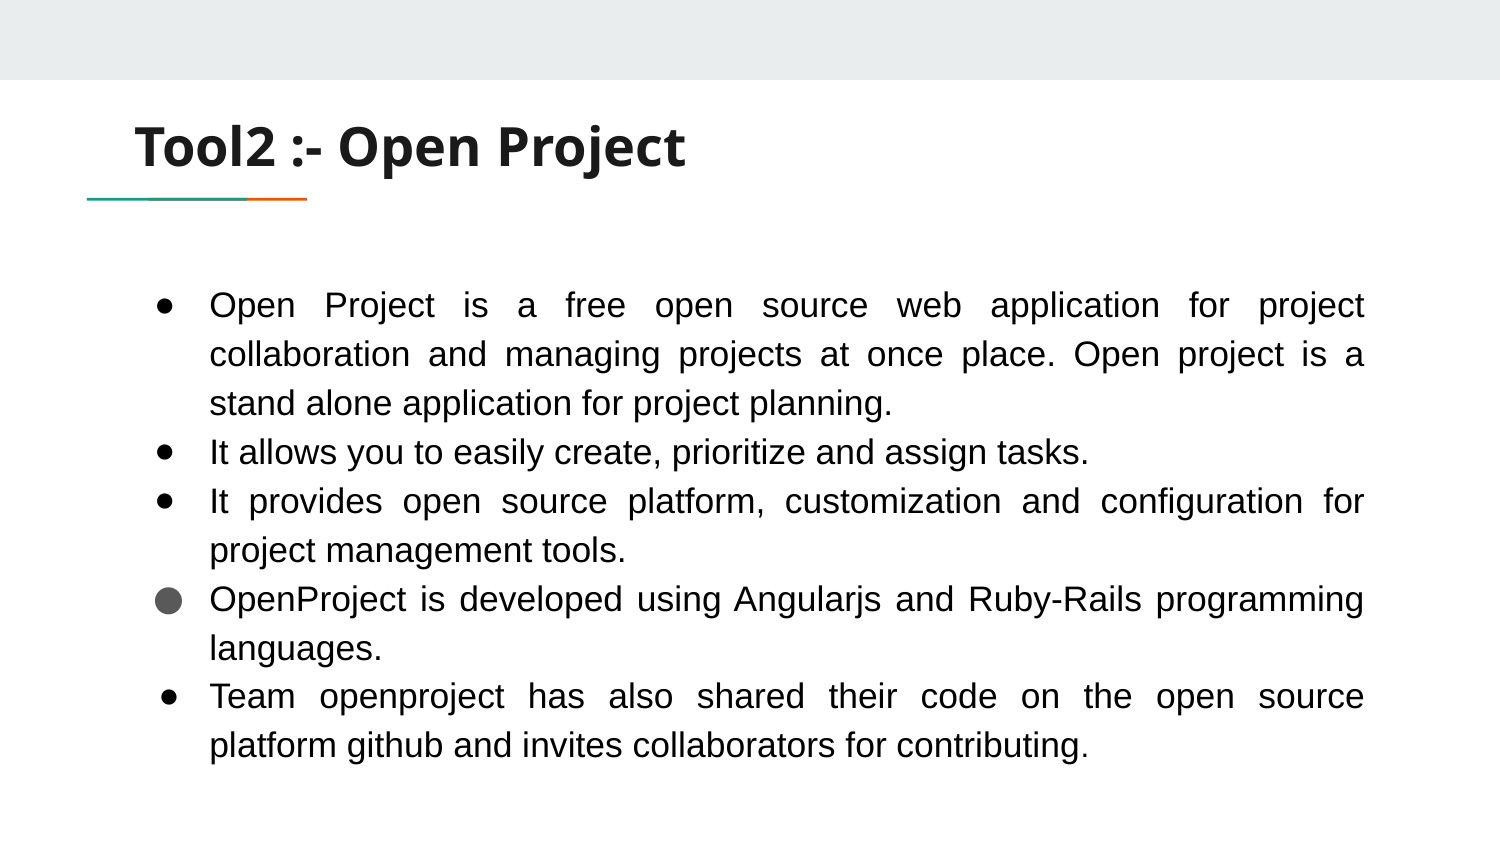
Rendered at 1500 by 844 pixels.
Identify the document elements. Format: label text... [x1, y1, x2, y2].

title Tool2 :- Open Project [119, 97, 1381, 186]
list Open Project is a free open source web application for project collaboration and managing projects at once place. Open project is a stand alone application for project planning. It allows you to easily create, prioritize and assign tasks. It provides open source platform, customization and configuration for project management tools. OpenProject is developed using Angularjs and Ruby-Rails programming languages. Team openproject has also shared their code on the open source platform github and invites collaborators for contributing. [119, 261, 1381, 782]
